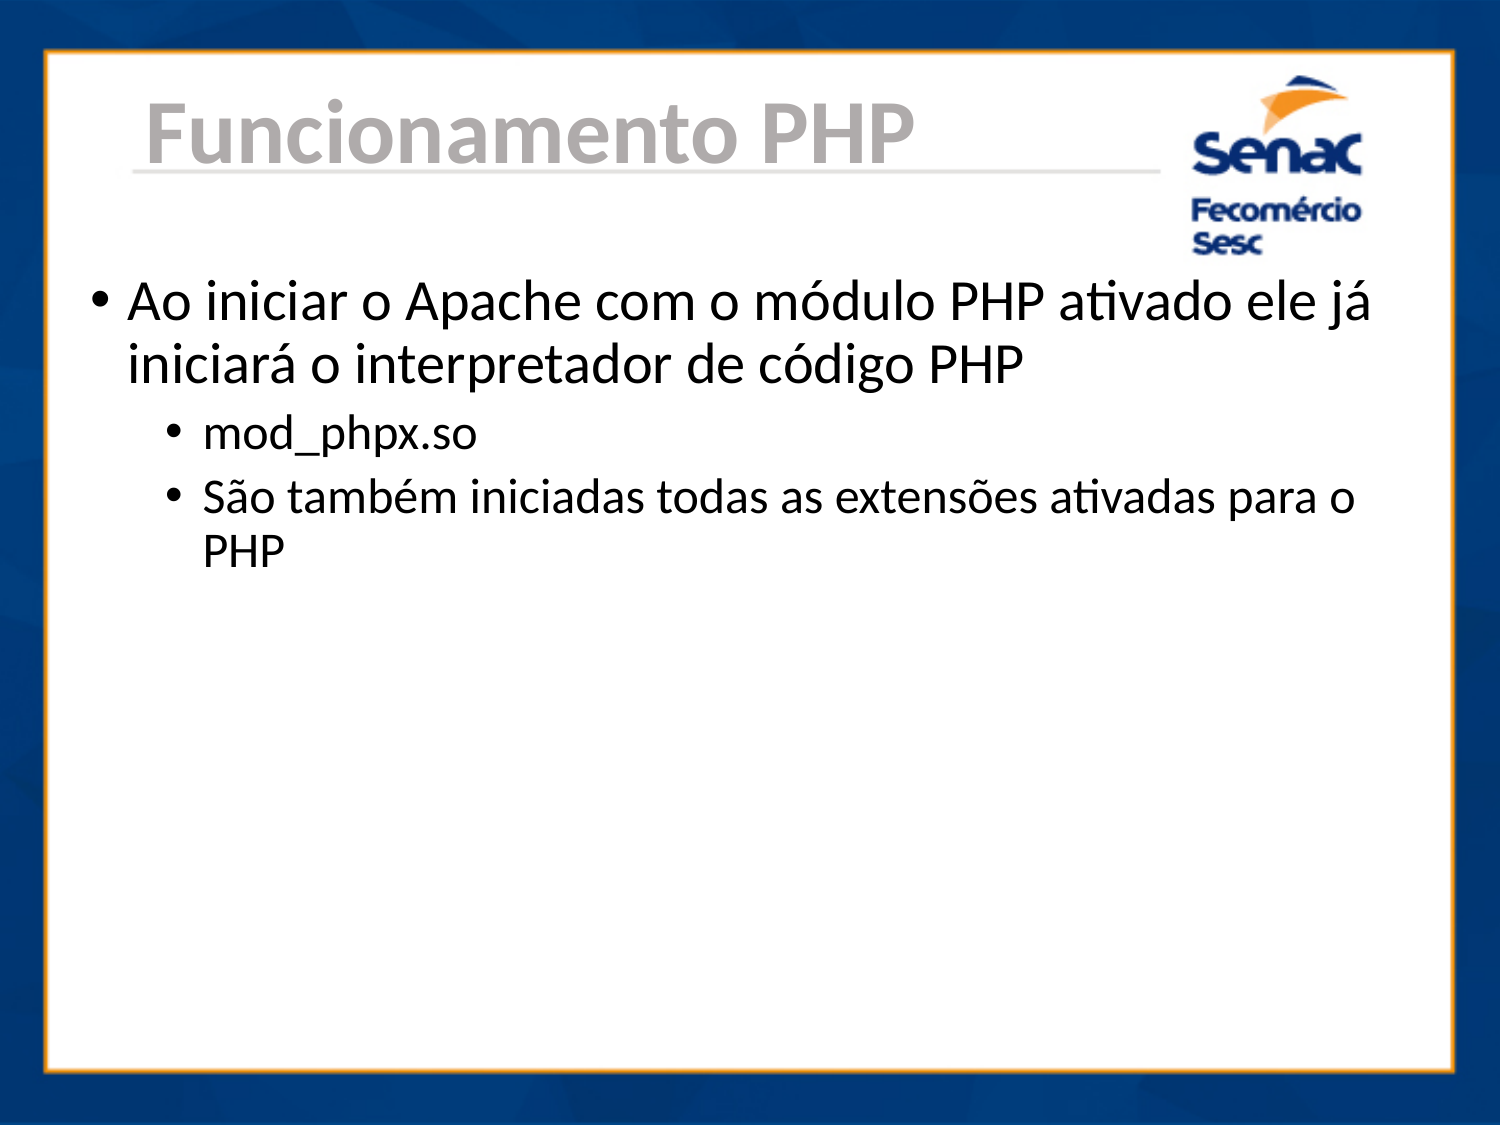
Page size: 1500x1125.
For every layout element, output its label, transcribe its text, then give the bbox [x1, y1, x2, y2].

picture [0, 0, 1500, 1125]
list Ao iniciar o Apache com o módulo PHP ativado ele já iniciará o interpretador de código PHP mod_phpx.so São também iniciadas todas as extensões ativadas para o PHP [75, 262, 1425, 1005]
text_box Funcionamento PHP [130, 77, 1130, 191]
